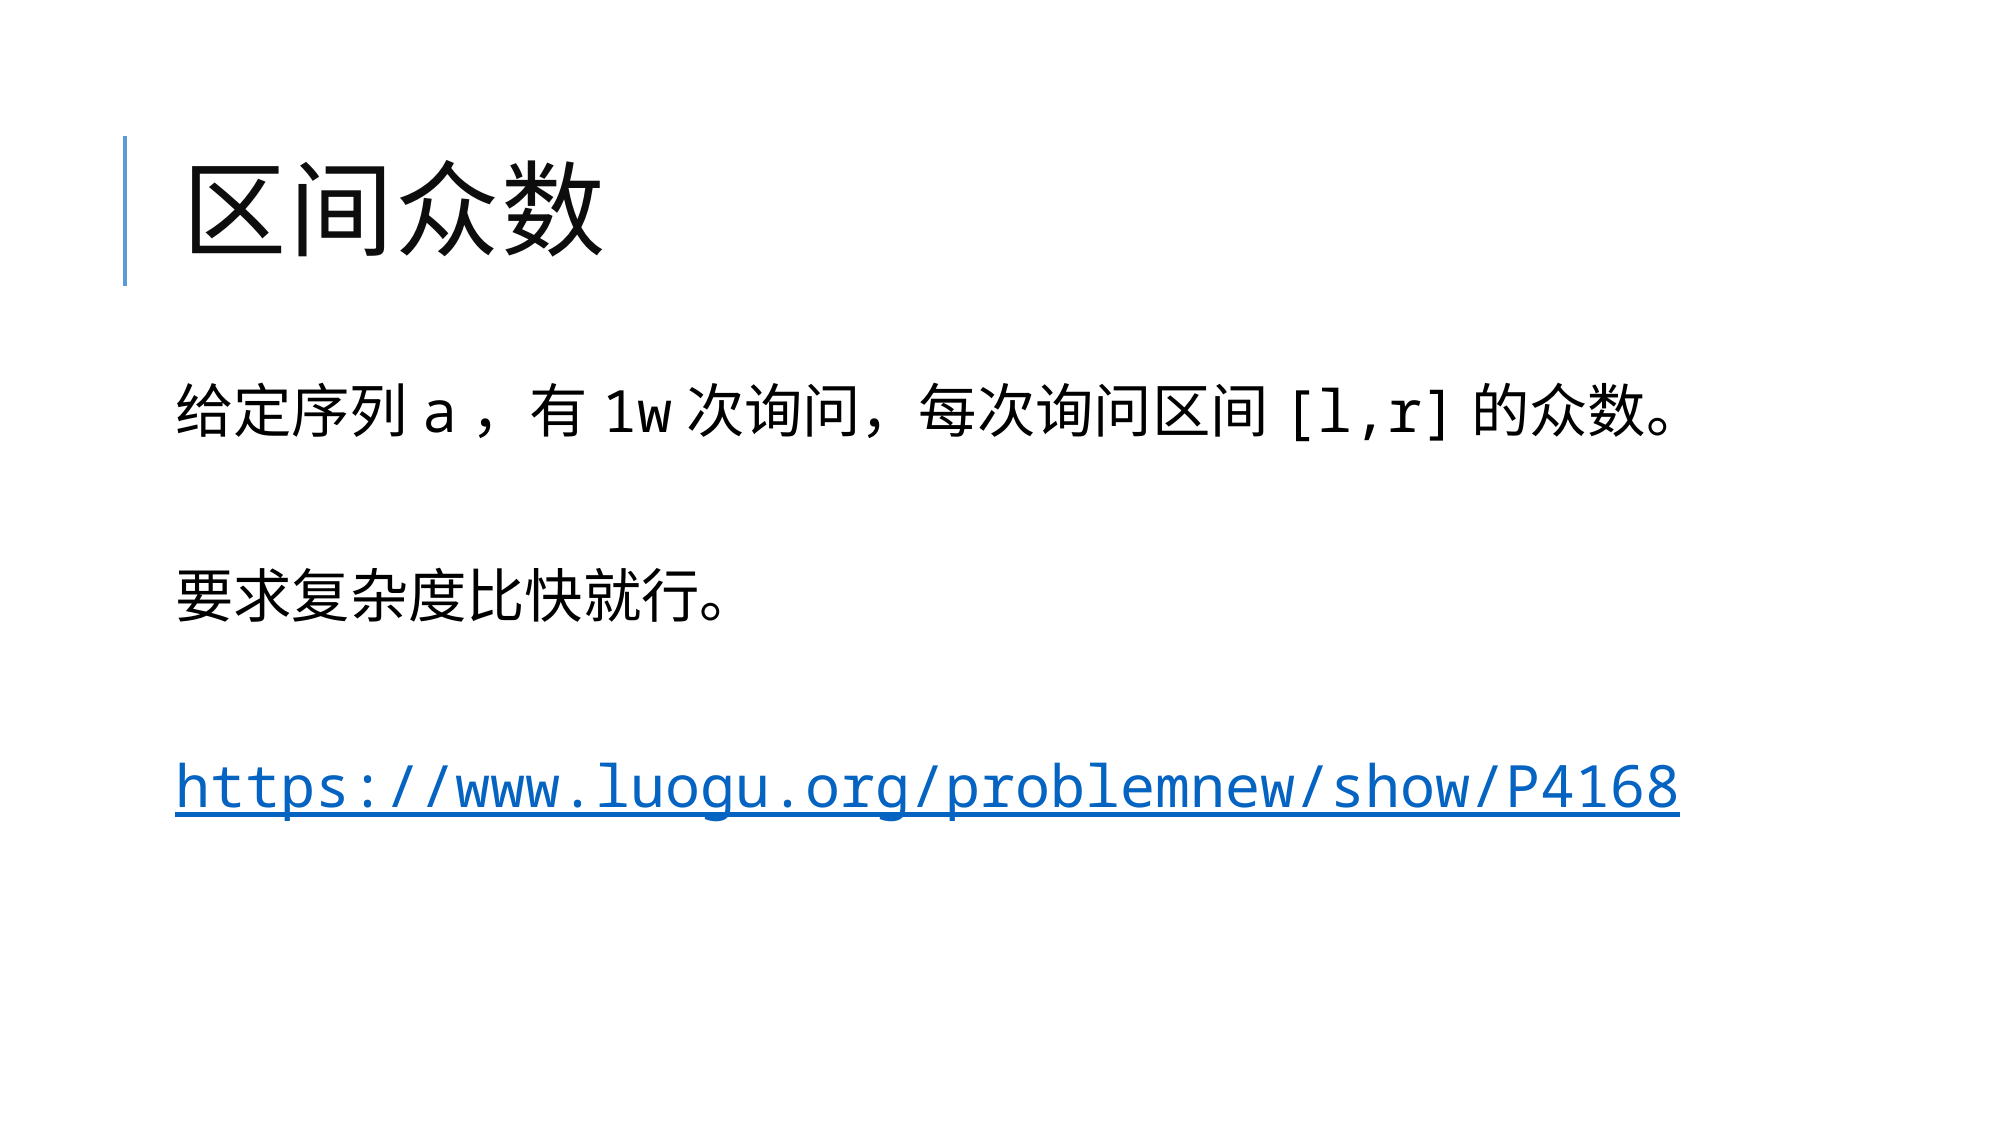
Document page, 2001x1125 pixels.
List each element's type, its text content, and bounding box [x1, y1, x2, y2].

title 区间众数 [168, 96, 1763, 342]
